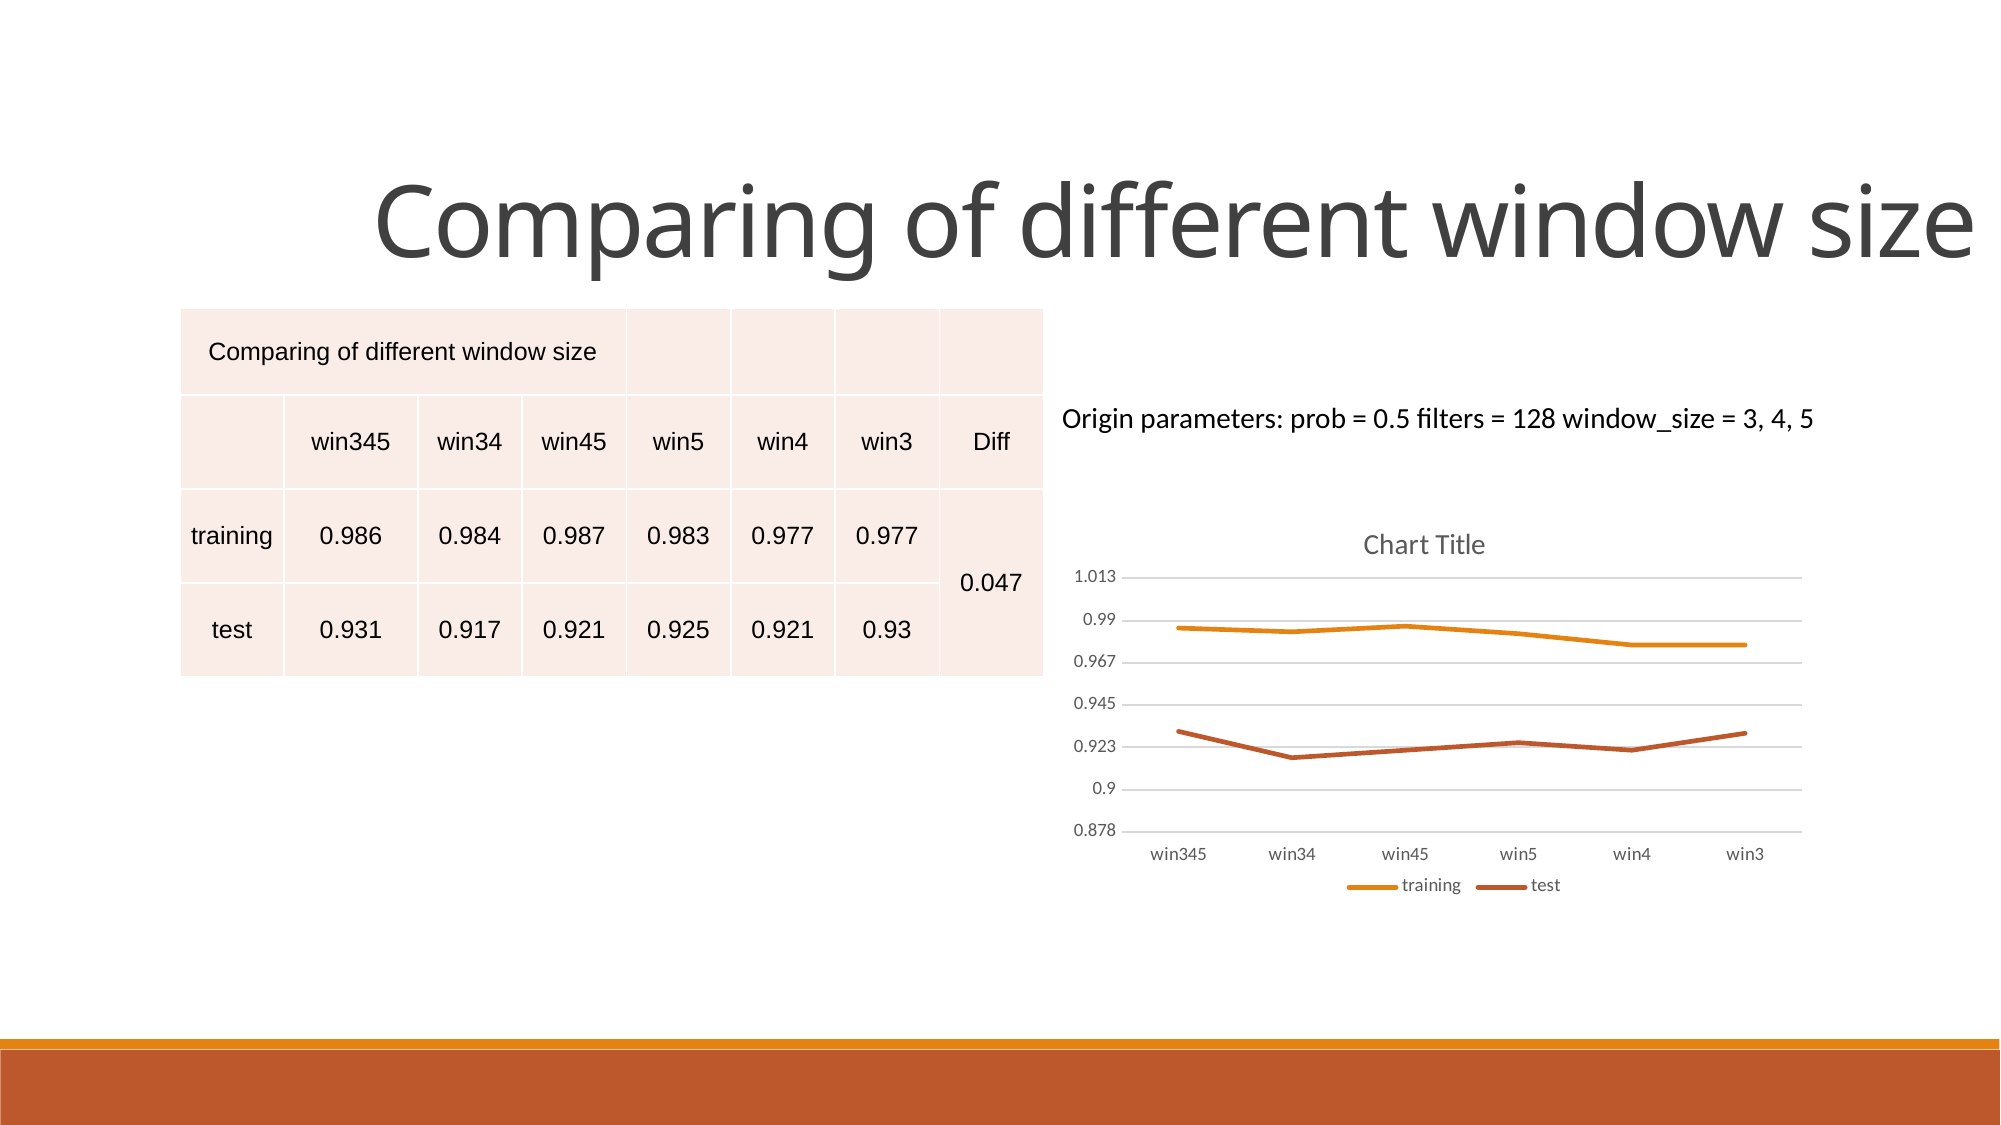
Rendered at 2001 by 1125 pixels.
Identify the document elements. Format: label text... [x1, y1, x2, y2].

table_header Comparing of different window size [181, 309, 626, 394]
table_cell 0.93 [836, 584, 939, 676]
table_cell [181, 396, 283, 488]
table_cell 0.977 [836, 490, 939, 582]
table_header [836, 309, 939, 394]
table_cell 0.917 [419, 584, 521, 676]
table_cell 0.983 [627, 490, 730, 582]
table_cell win34 [419, 396, 521, 488]
table_cell 0.977 [732, 490, 834, 582]
table_cell 0.987 [523, 490, 626, 582]
table_cell training [181, 490, 283, 582]
table_header [732, 309, 834, 394]
table_cell 0.921 [523, 584, 626, 676]
text_box Origin parameters: prob = 0.5 filters = 128 window_size = 3, 4, 5 [1054, 391, 2000, 442]
table_cell 0.986 [285, 490, 417, 582]
table_cell 0.984 [419, 490, 521, 582]
table_cell Diff [940, 396, 1043, 488]
table_cell 0.931 [285, 584, 417, 676]
table_cell test [181, 584, 283, 676]
table_cell win4 [732, 396, 834, 488]
table_cell 0.921 [732, 584, 834, 676]
title Comparing of different window size [349, 46, 2000, 286]
table_header [940, 309, 1043, 394]
table_cell win3 [836, 396, 939, 488]
table_cell win345 [285, 396, 417, 488]
table_cell win5 [627, 396, 730, 488]
table_cell 0.925 [627, 584, 730, 676]
chart [1051, 523, 1806, 908]
table_cell 0.047 [940, 490, 1043, 676]
table_cell win45 [523, 396, 626, 488]
table_header [627, 309, 730, 394]
